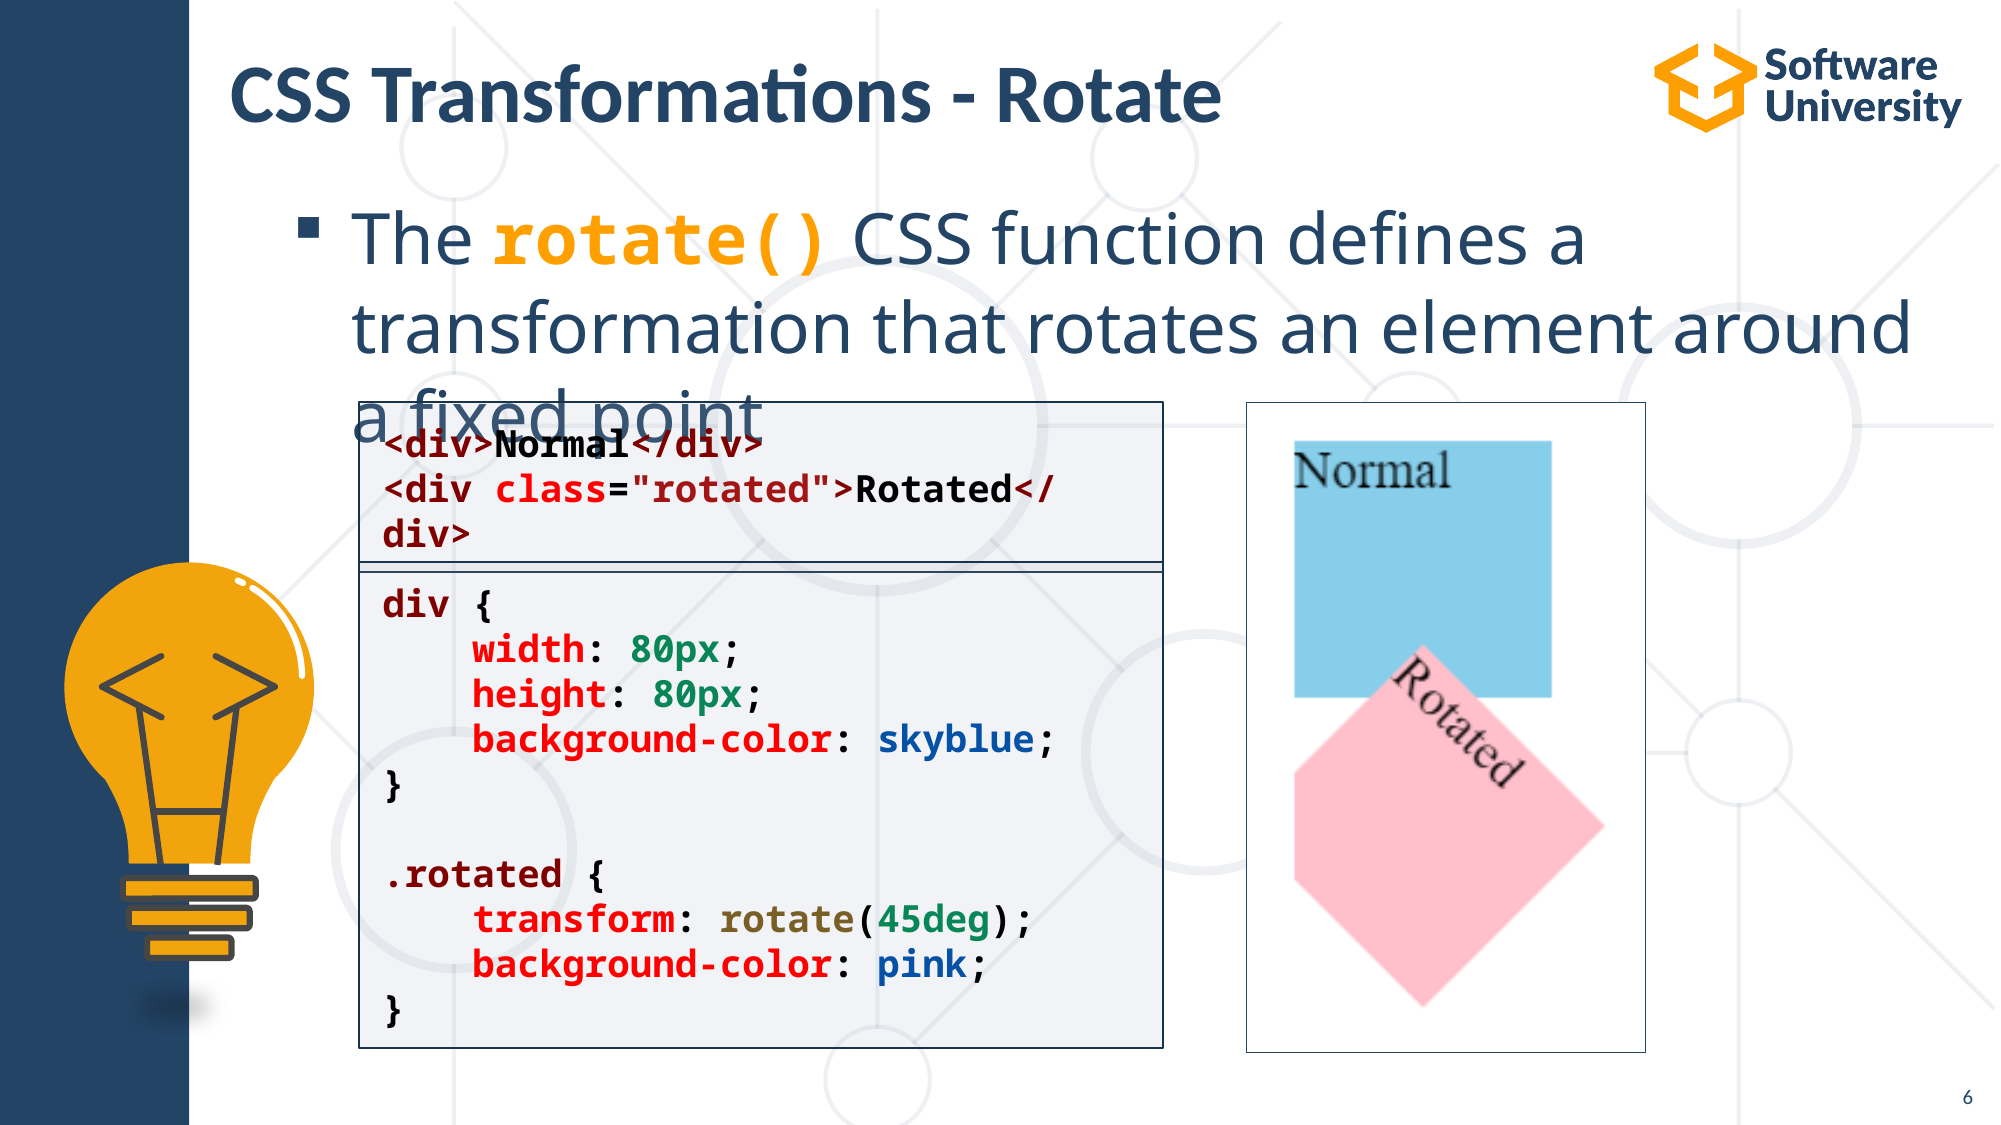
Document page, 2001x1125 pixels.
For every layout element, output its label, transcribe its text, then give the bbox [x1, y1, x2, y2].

title CSS Transformations - Rotate [212, 16, 1628, 162]
picture [1246, 401, 1646, 1053]
slide_number 6 [1927, 1067, 1989, 1117]
list The rotate() CSS function defines a transformation that rotates an element around a fixed point [274, 183, 1968, 1094]
text_box <div>Normal</div> <div class="rotated">Rotated</div> [358, 402, 1164, 562]
picture [1641, 31, 1973, 145]
text_box div { width: 80px; height: 80px; background-color: skyblue; } .rotated { transform: rotate(45deg); background-color: pink; } [358, 562, 1164, 1048]
